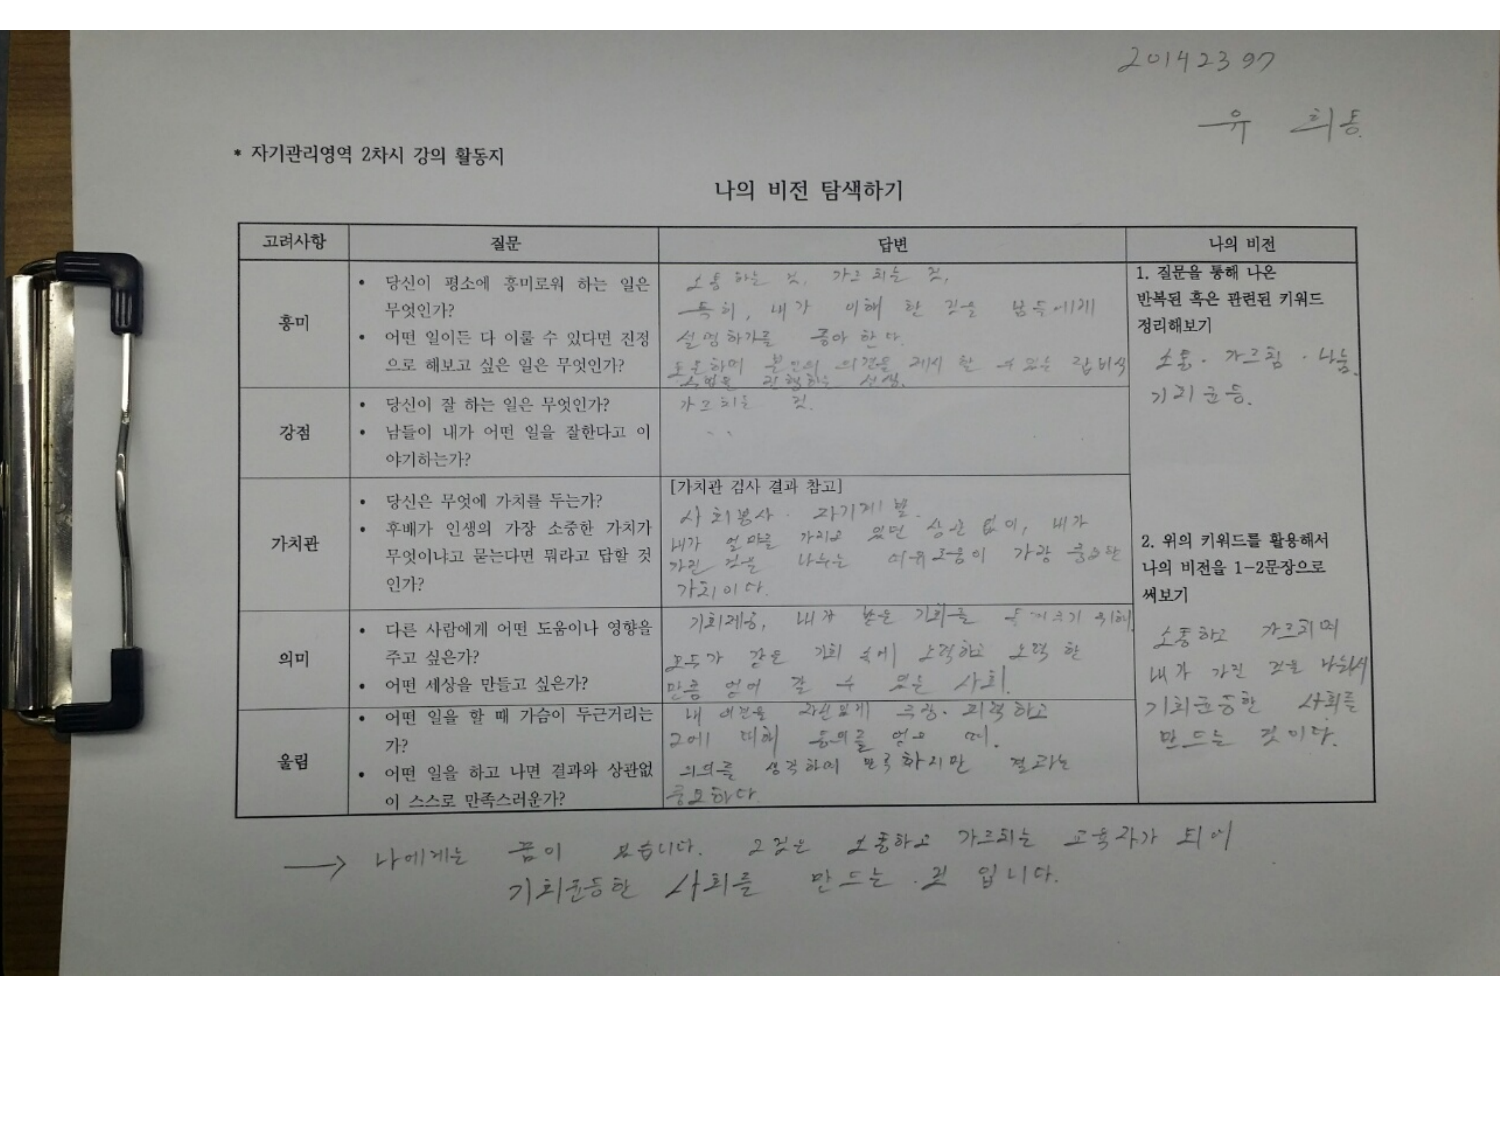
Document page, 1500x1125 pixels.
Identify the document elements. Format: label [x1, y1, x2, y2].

picture [0, 30, 1500, 976]
